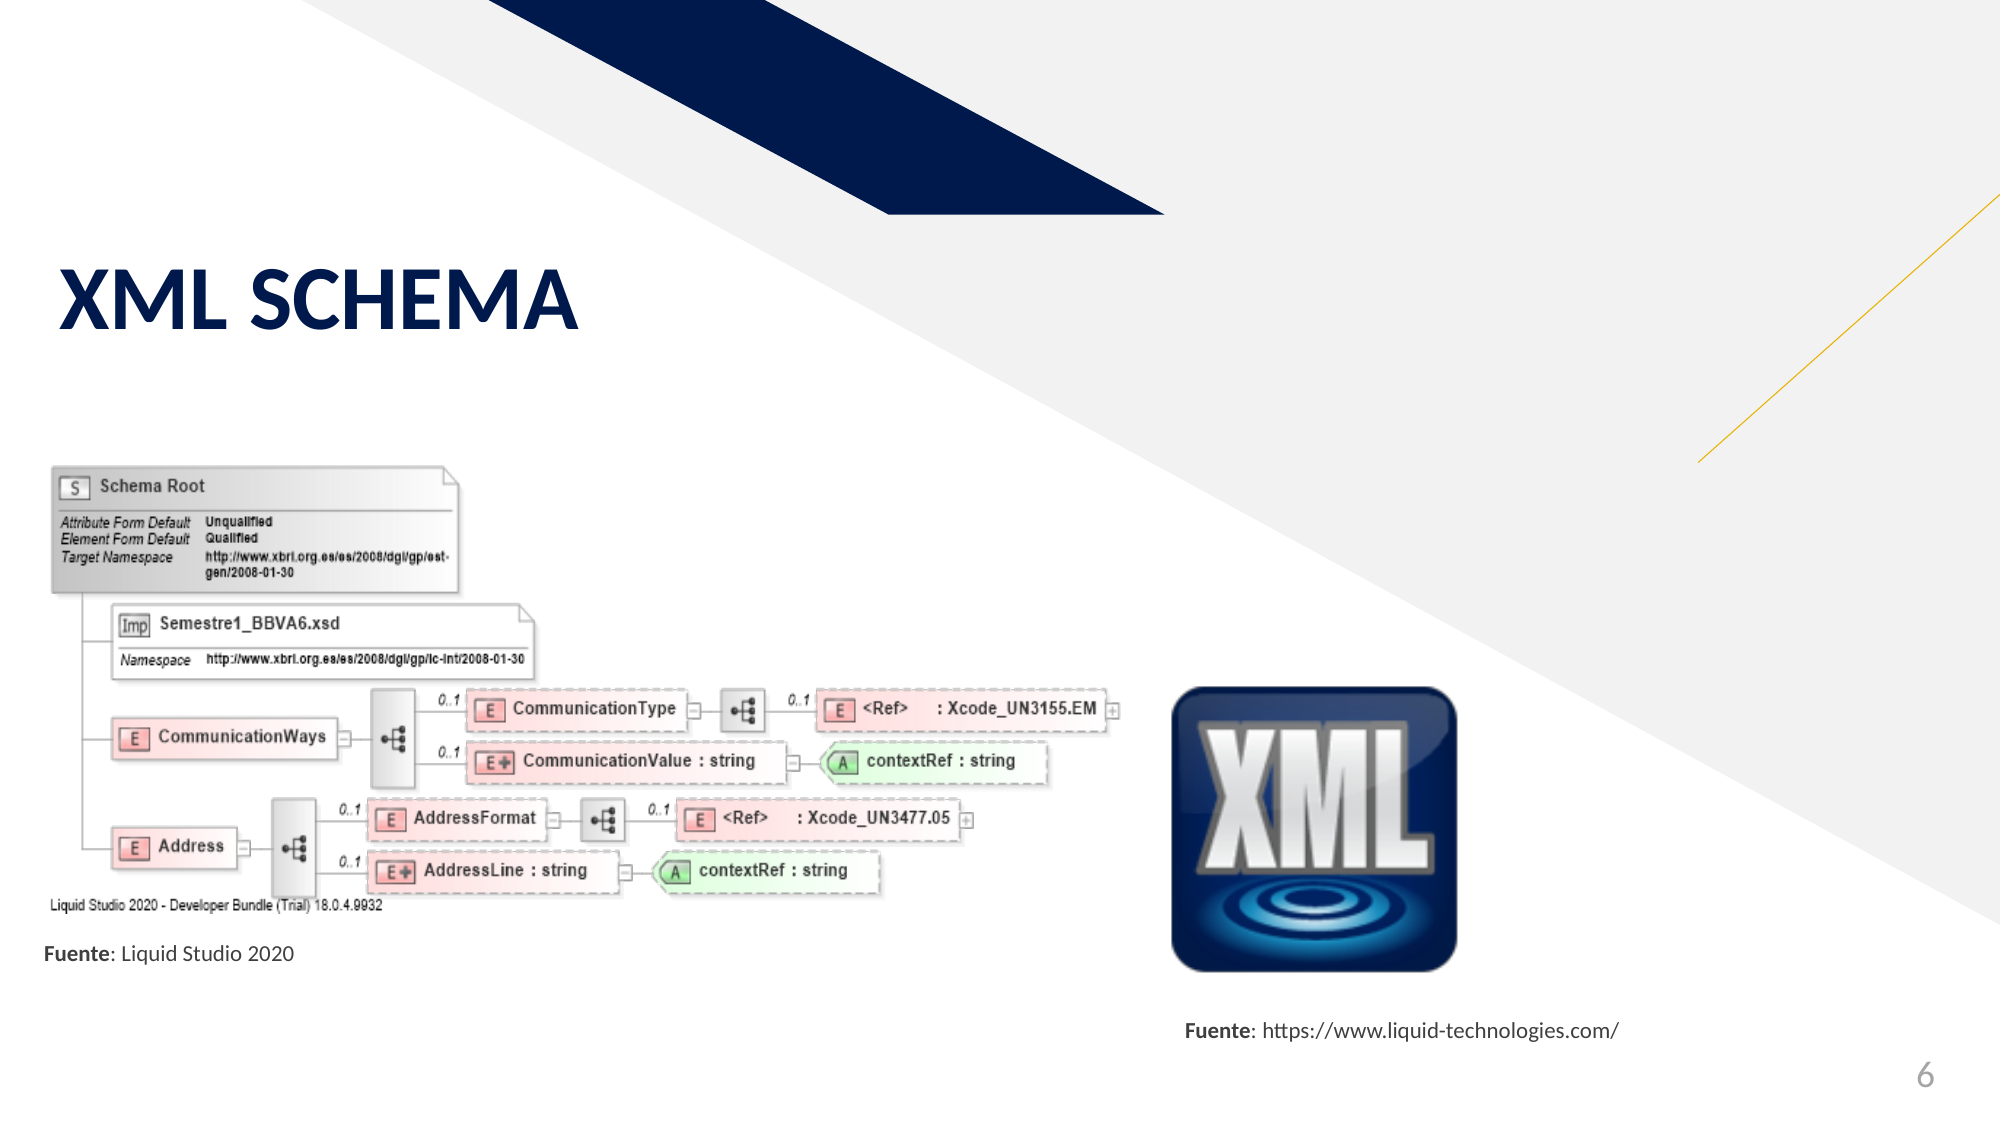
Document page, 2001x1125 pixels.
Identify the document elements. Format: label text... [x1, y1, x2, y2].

slide_number 6 [1828, 1042, 1950, 1103]
picture [1170, 685, 1460, 975]
title XML SCHEMA [44, 150, 1249, 350]
text_box Fuente: https://www.liquid-technologies.com/ [1170, 1008, 1645, 1051]
text_box Fuente: Liquid Studio 2020 [29, 931, 504, 974]
picture [44, 458, 1121, 914]
